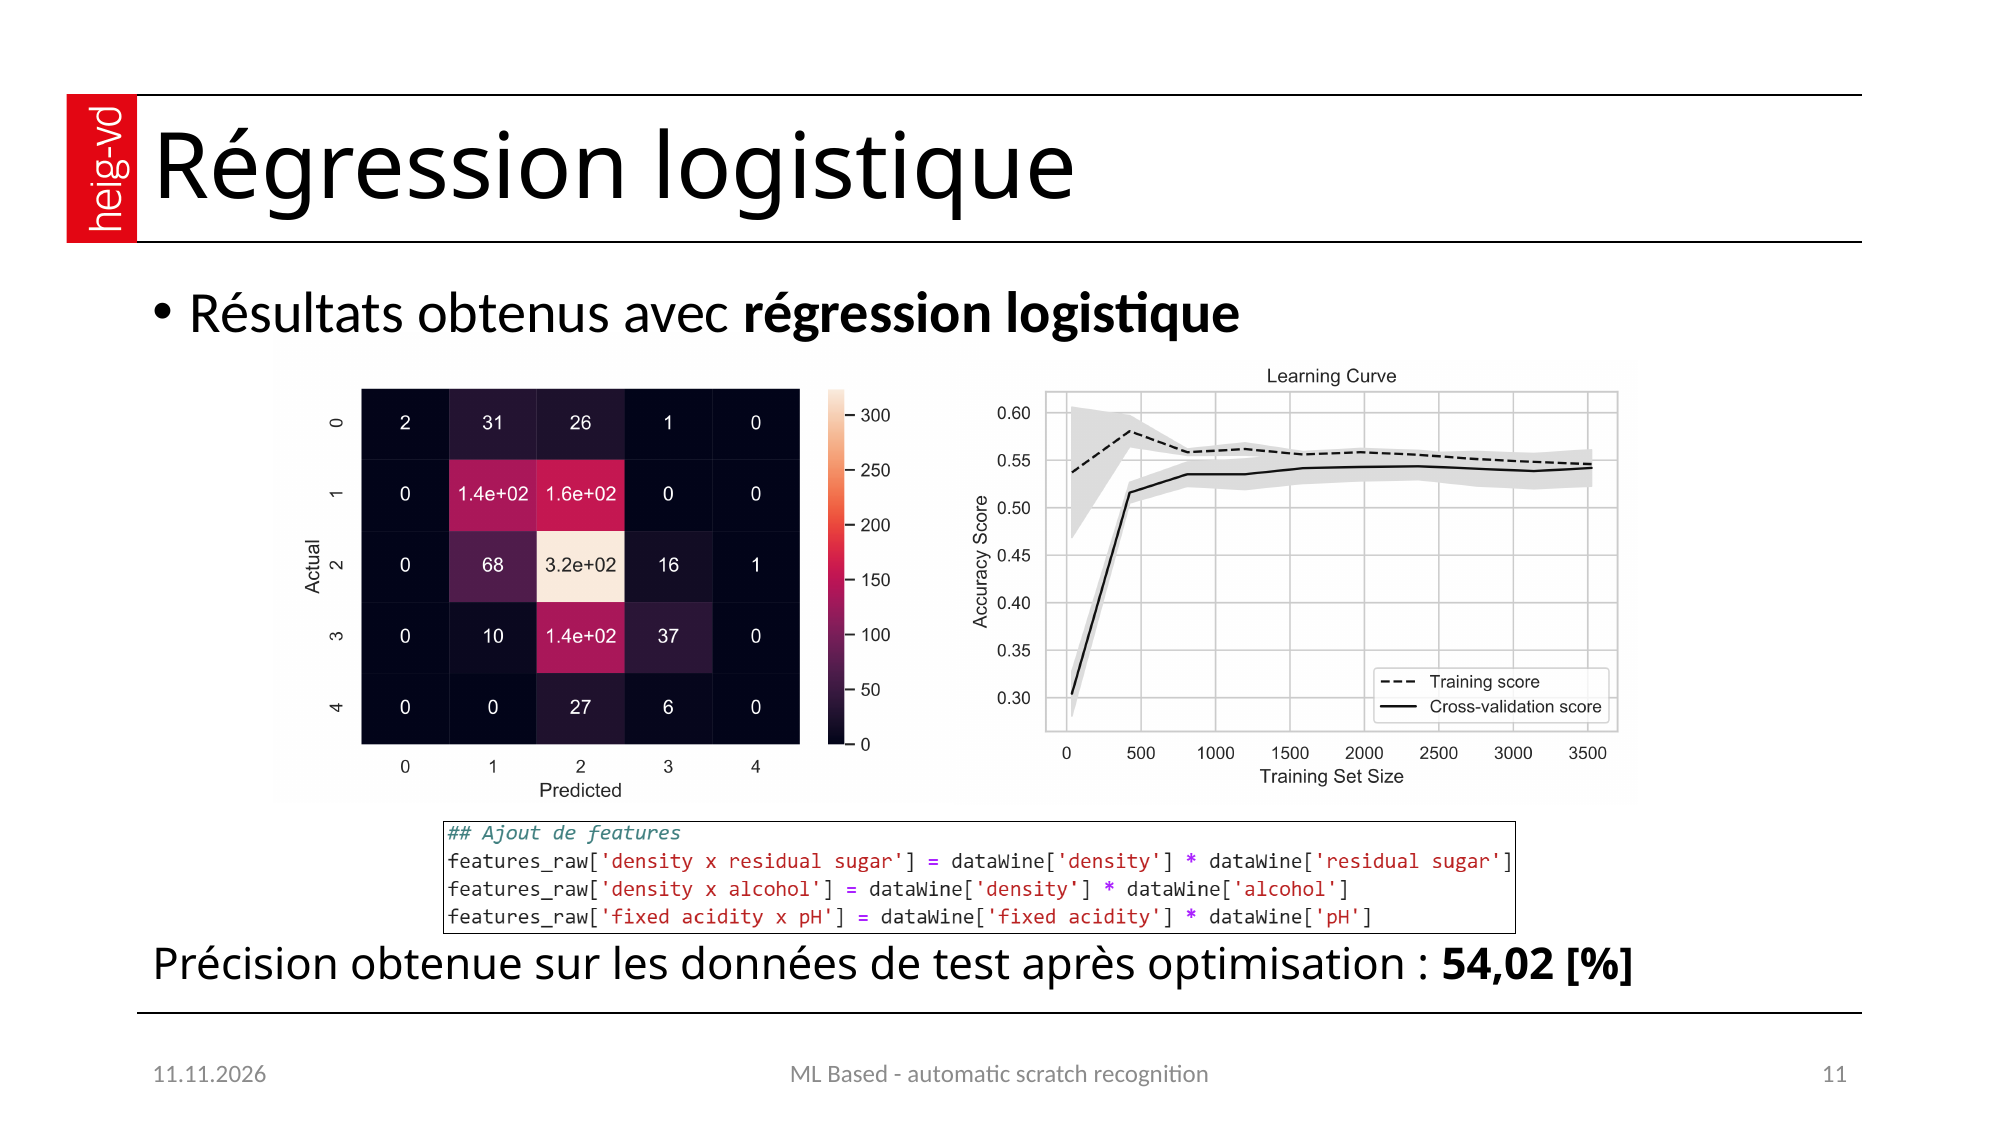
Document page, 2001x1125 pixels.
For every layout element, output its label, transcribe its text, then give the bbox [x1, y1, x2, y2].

text_box Précision obtenue sur les données de test après optimisation : 54,02 [%] [137, 928, 1863, 1025]
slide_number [137, 1042, 588, 1103]
picture [443, 821, 1516, 934]
text_box Résultats obtenus avec régression logistique [137, 275, 1863, 928]
title Régression logistique [137, 94, 1863, 243]
footer ML Based - automatic scratch recognition [662, 1042, 1338, 1103]
picture [954, 360, 1638, 805]
slide_number 11 [1412, 1042, 1863, 1103]
picture [66, 94, 137, 243]
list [273, 332, 980, 803]
